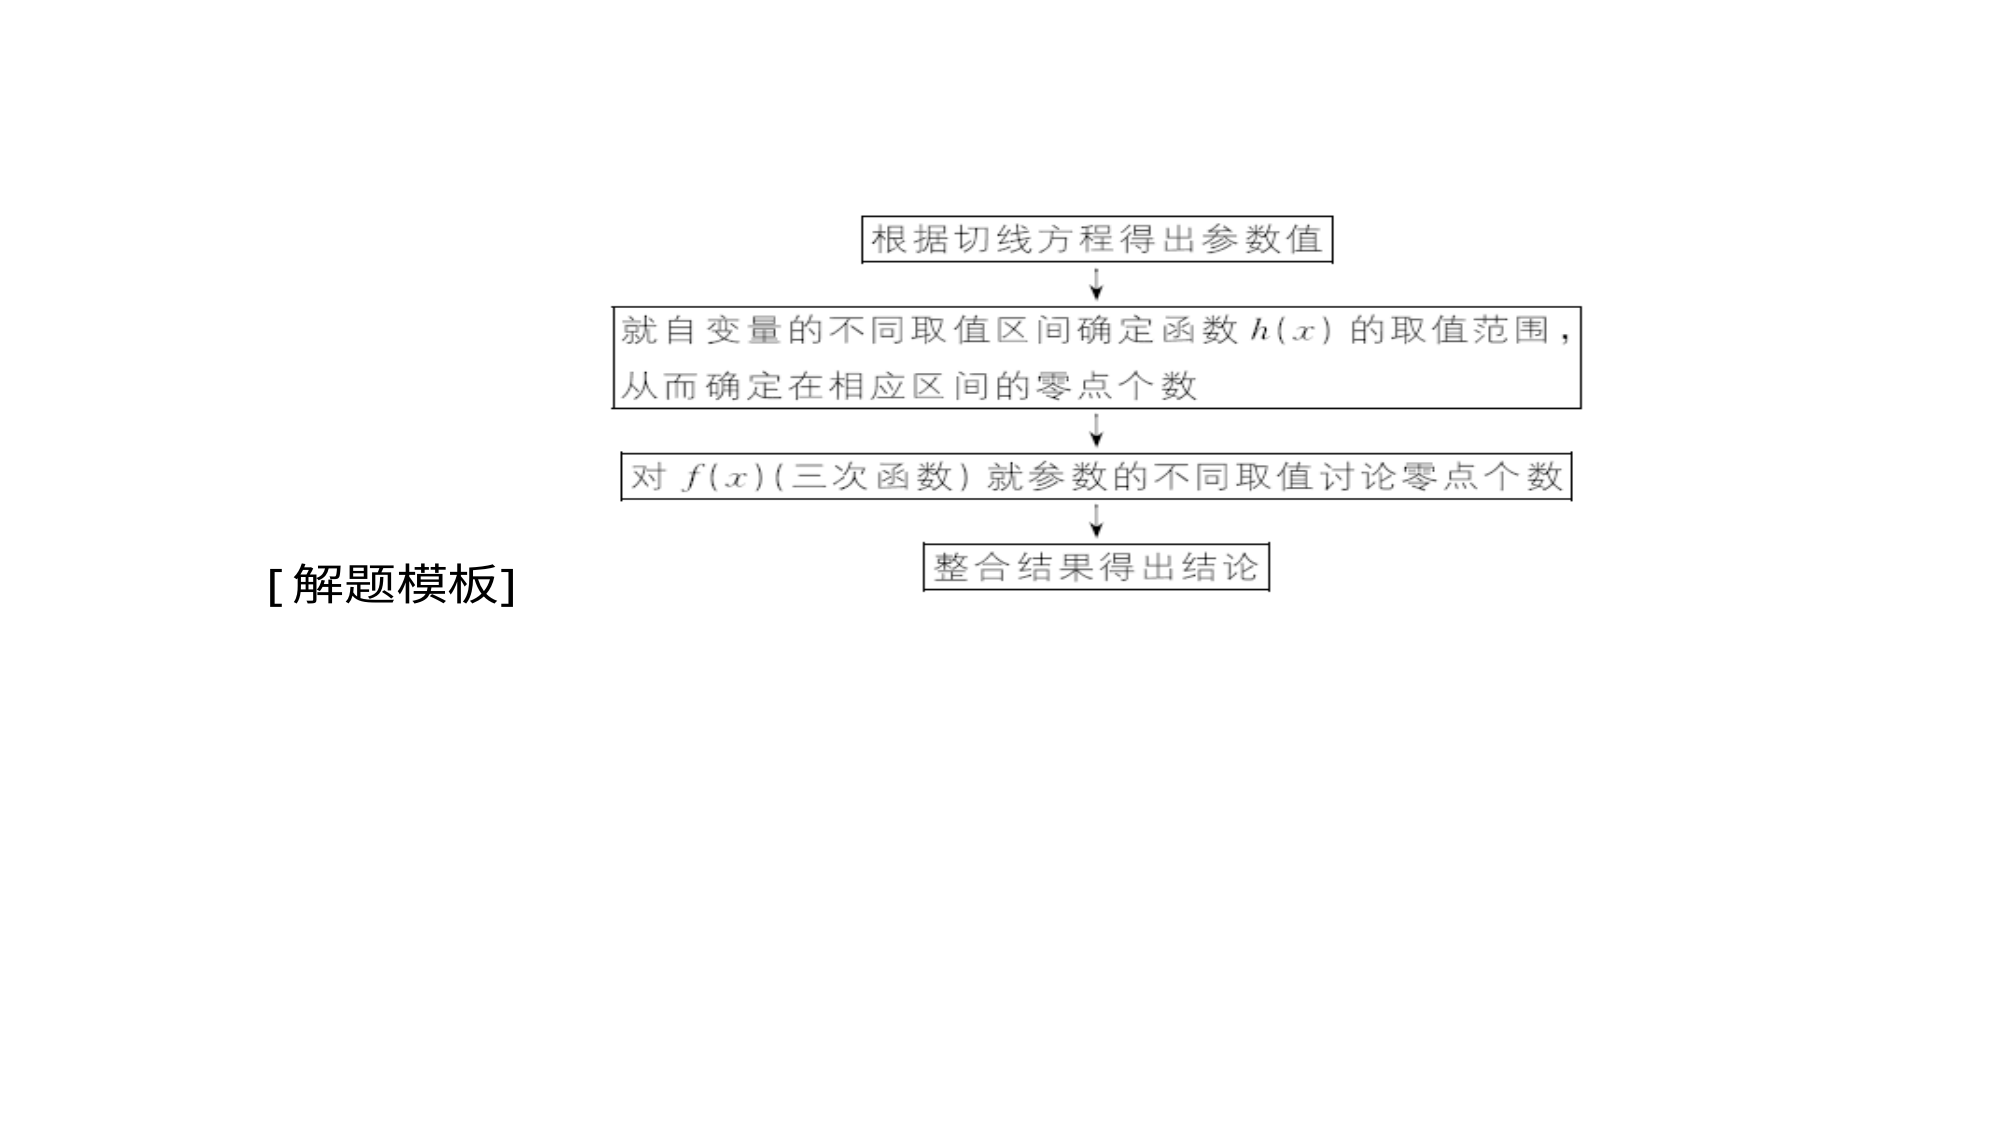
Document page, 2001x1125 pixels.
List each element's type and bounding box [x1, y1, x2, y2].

text_box [266, 194, 1651, 865]
